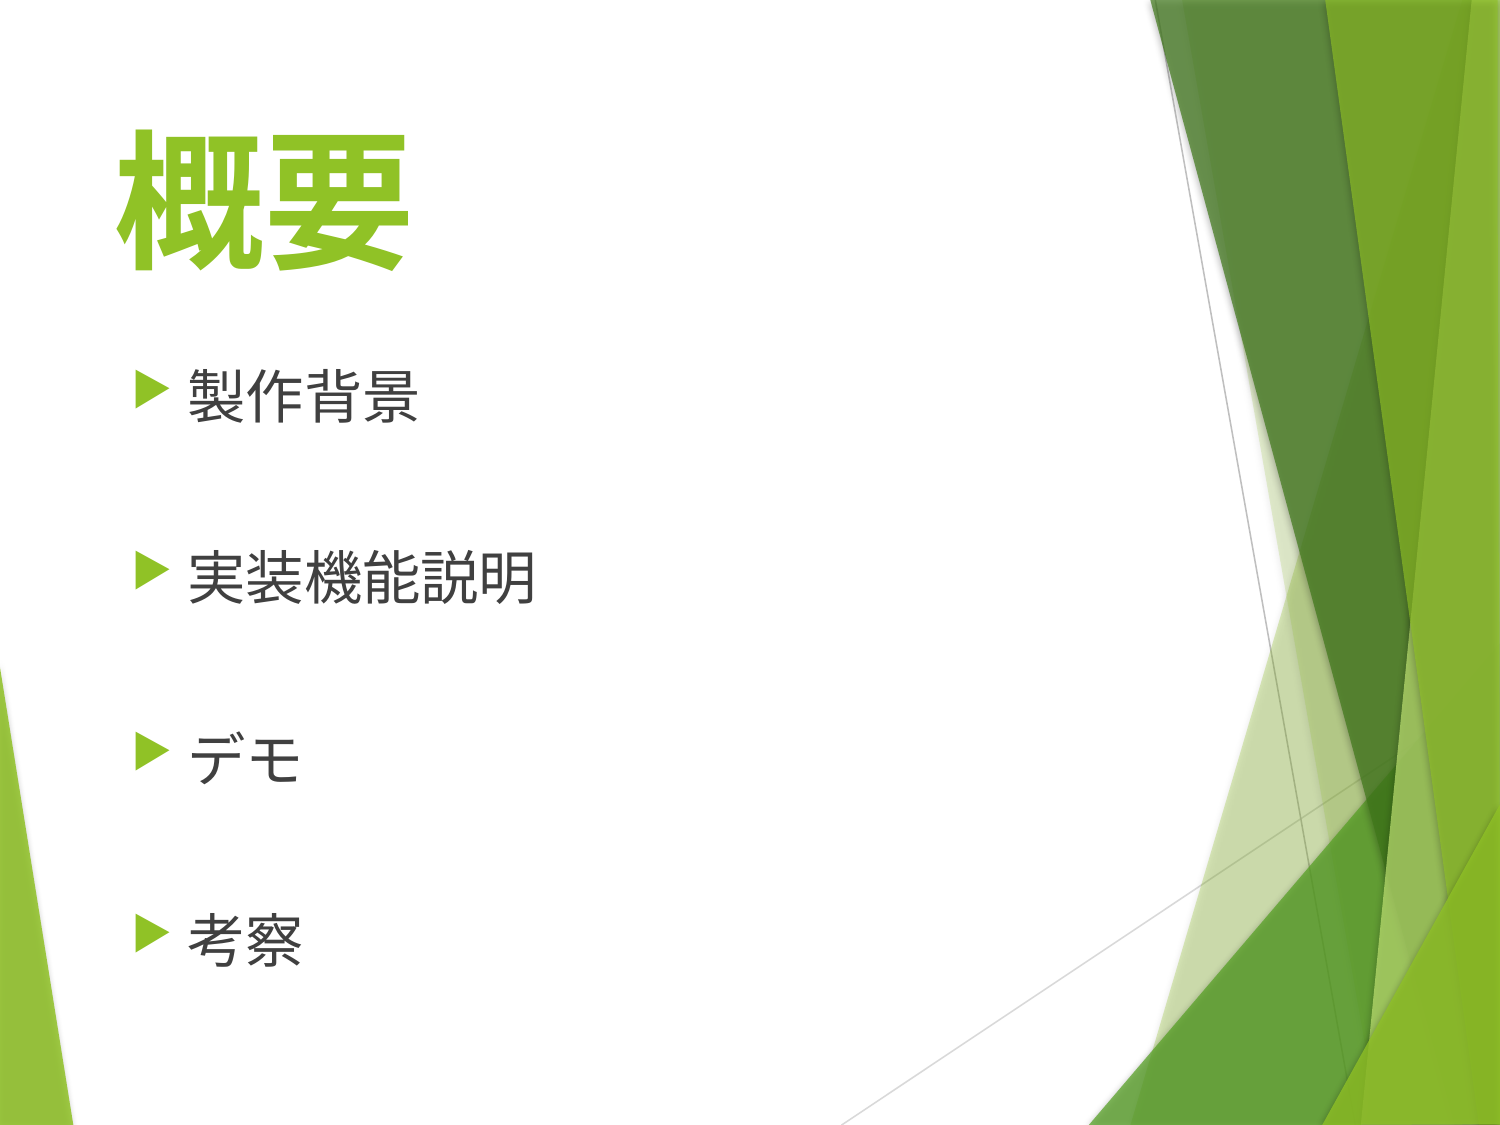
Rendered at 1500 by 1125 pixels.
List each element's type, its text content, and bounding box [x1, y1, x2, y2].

list 製作背景 実装機能説明 デモ 考察 [116, 352, 1411, 1063]
title 概要 [99, 99, 1142, 317]
